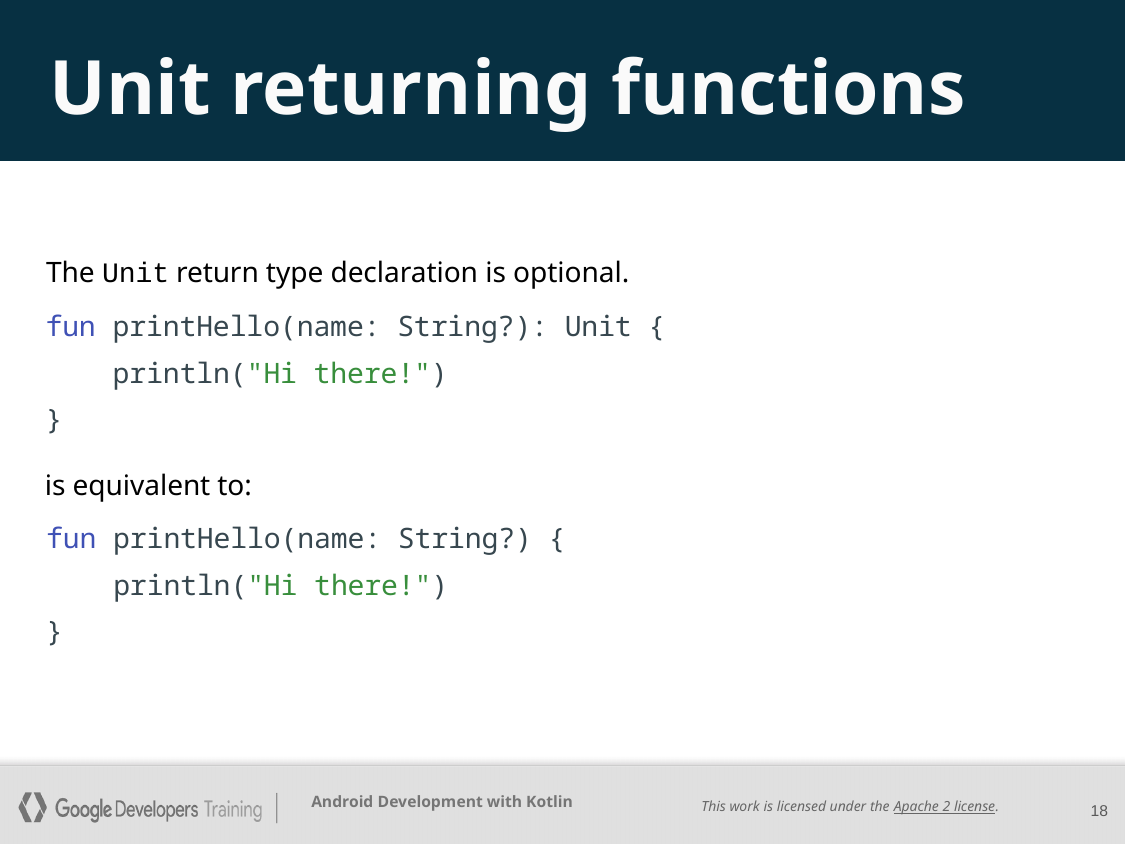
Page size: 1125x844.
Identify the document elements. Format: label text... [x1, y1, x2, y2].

title Unit returning functions [38, 28, 1087, 122]
text_box is equivalent to: [33, 455, 1081, 504]
text_box The Unit return type declaration is optional. [35, 243, 1082, 292]
picture [0, 161, 1125, 844]
text_box fun printHello(name: String?) { println("Hi there!") } [35, 504, 920, 618]
text_box fun printHello(name: String?): Unit { println("Hi there!") } [34, 292, 1083, 428]
slide_number 18 [1051, 777, 1120, 842]
